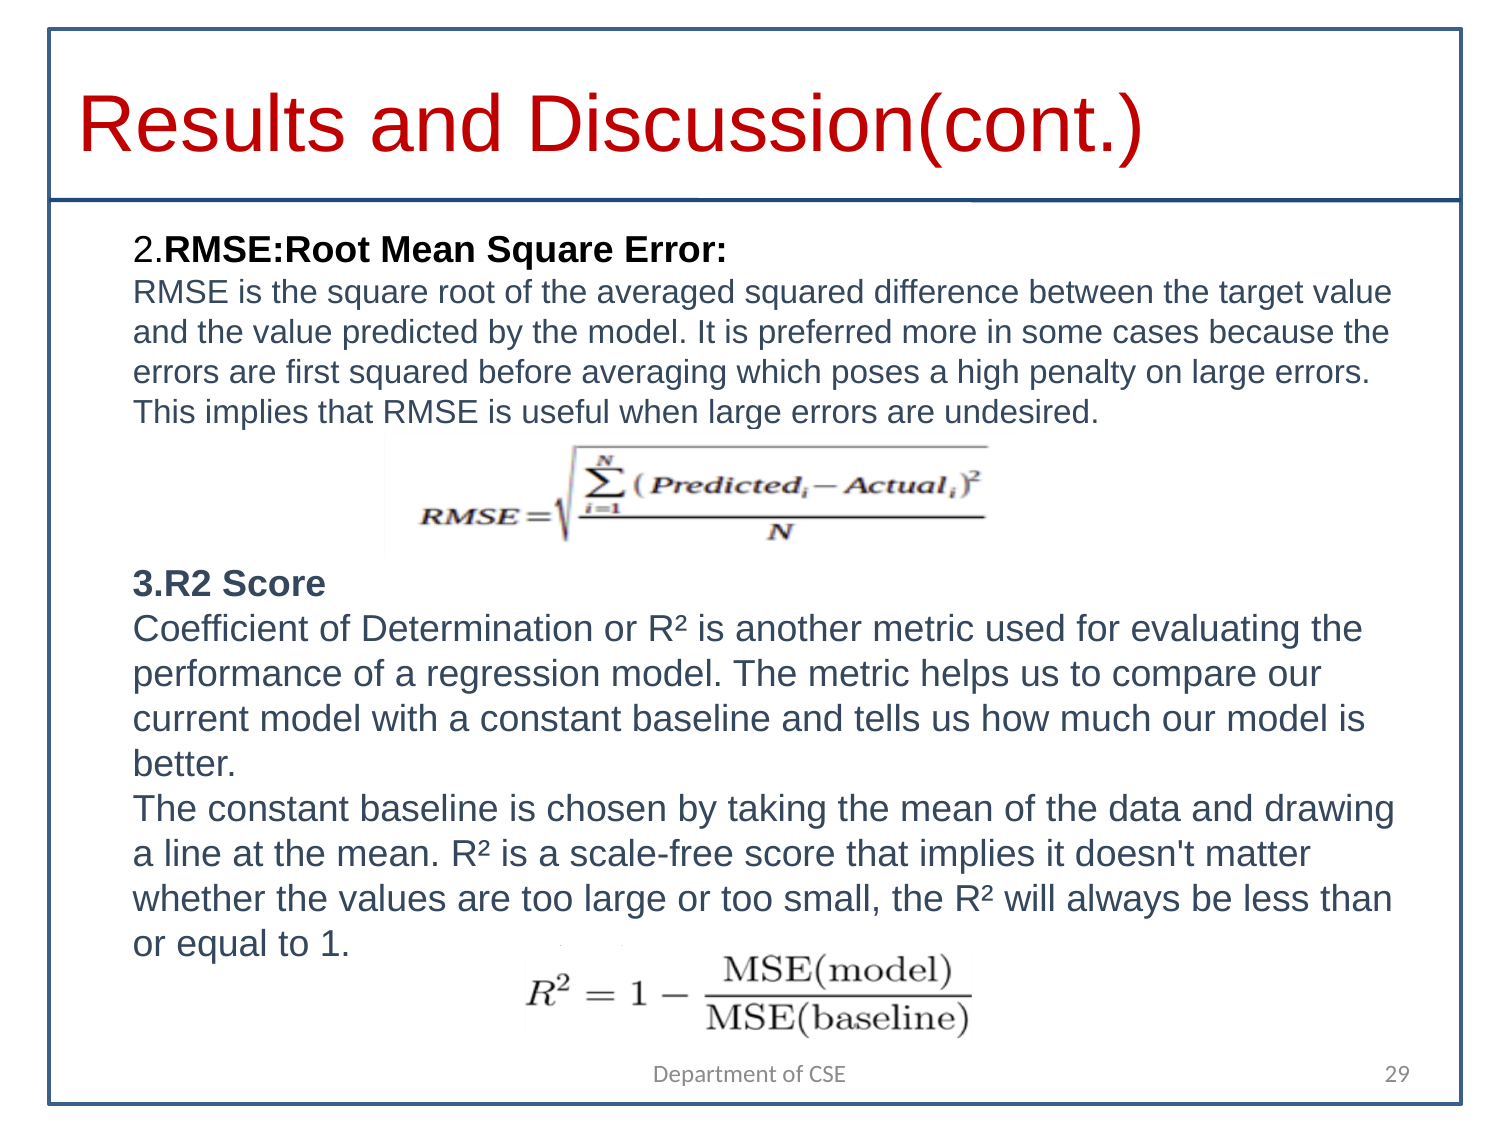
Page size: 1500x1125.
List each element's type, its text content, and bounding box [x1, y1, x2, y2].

picture [523, 945, 977, 1043]
slide_number 29 [1074, 1042, 1425, 1103]
title Results and Discussion(cont.) [62, 62, 1413, 175]
text_box 3.R2 Score Coefficient of Determination or R² is another metric used for evaluating the performance of a regression model. The metric helps us to compare our current model with a constant baseline and tells us how much our model is better. The constant baseline is chosen by taking the mean of the data and drawing a line at the mean. R² is a scale-free score that implies it doesn't matter whether the values are too large or too small, the R² will always be less than or equal to 1. [57, 559, 1421, 1057]
text_box 2.RMSE:Root Mean Square Error: RMSE is the square root of the averaged squared difference between the target value and the value predicted by the model. It is preferred more in some cases because the errors are first squared before averaging which poses a high penalty on large errors. This implies that RMSE is useful when large errors are undesired. [57, 208, 1446, 663]
picture [377, 429, 1023, 565]
footer Department of CSE [512, 1057, 988, 1103]
